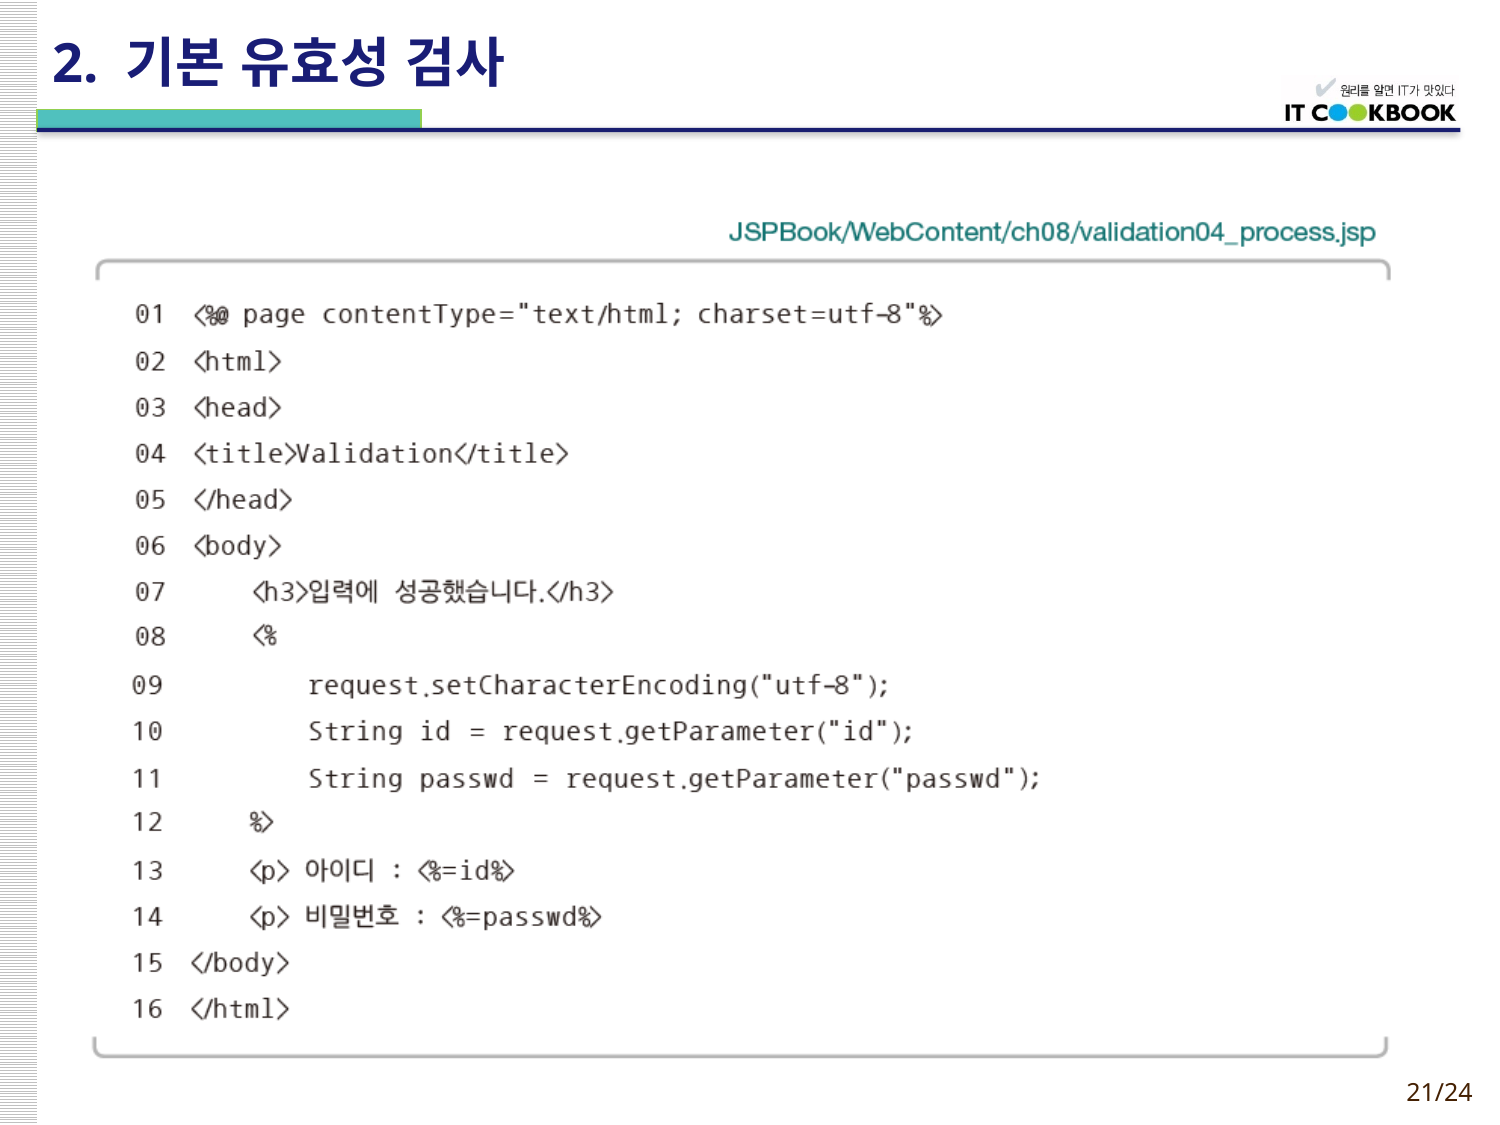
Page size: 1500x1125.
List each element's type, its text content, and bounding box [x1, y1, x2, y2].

picture [1281, 75, 1459, 123]
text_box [74, 207, 1400, 1068]
title 2. 기본 유효성 검사 [37, 13, 1278, 109]
